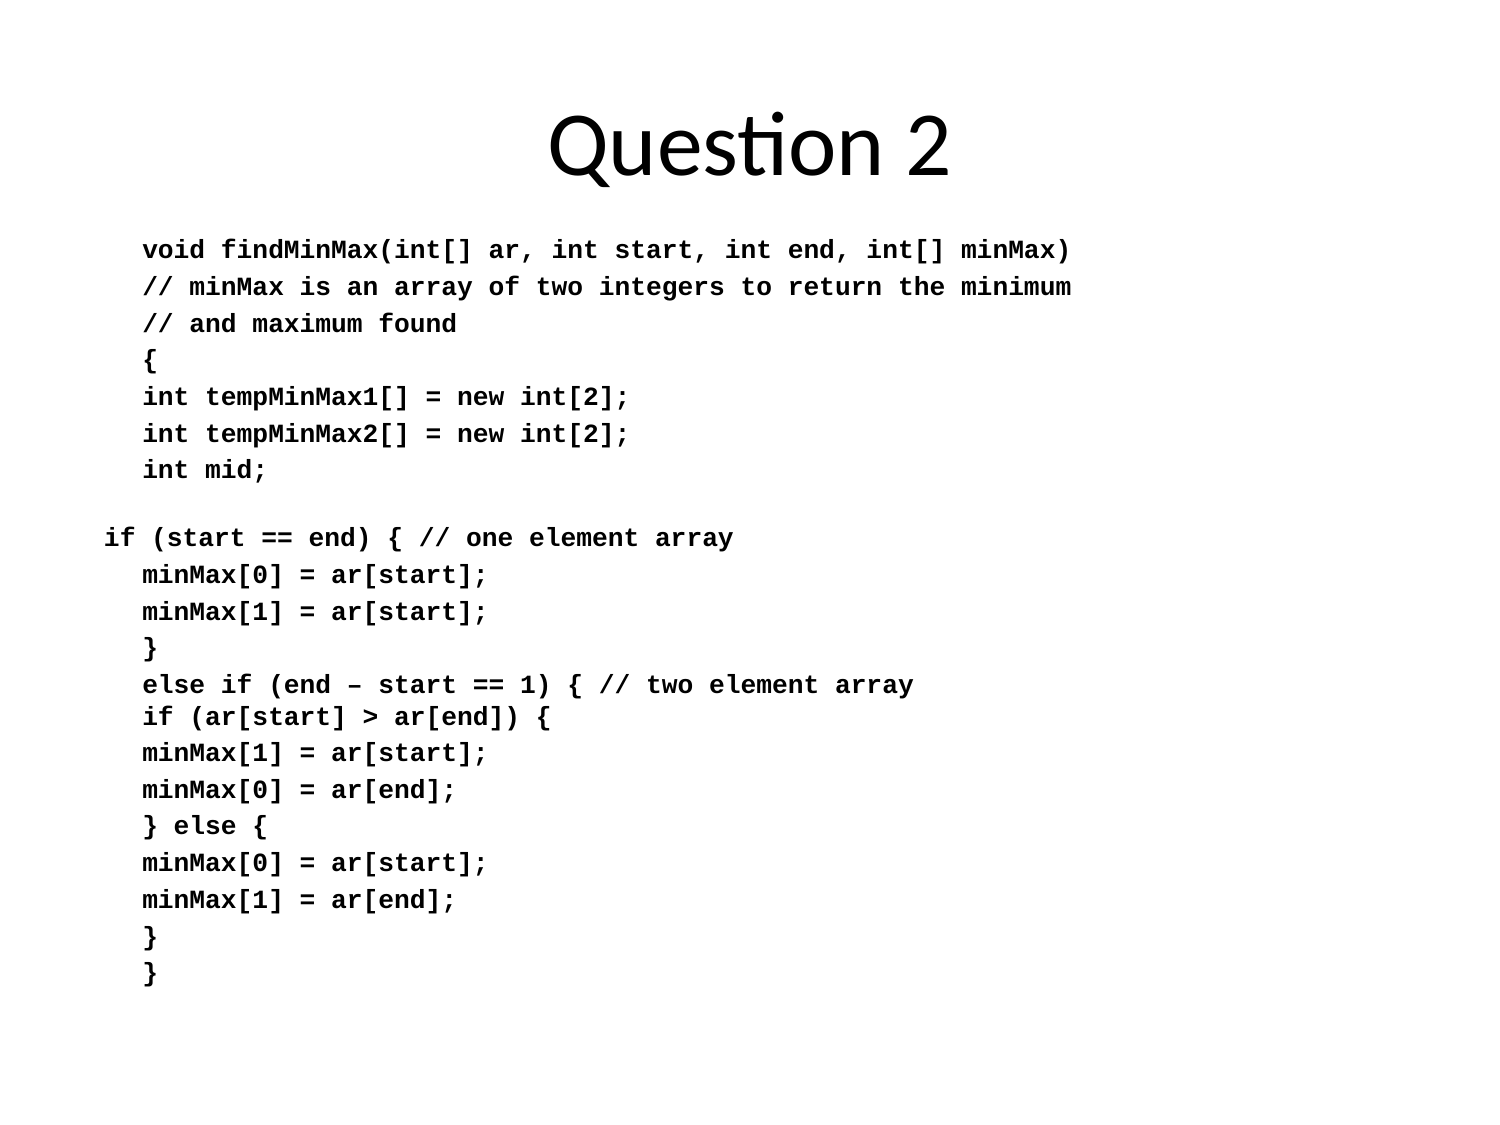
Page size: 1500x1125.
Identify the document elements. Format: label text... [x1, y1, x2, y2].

title Question 2 [75, 45, 1425, 224]
list void findMinMax(int[] ar, int start, int end, int[] minMax) // minMax is an array of two integers to return the minimum // and maximum found { int tempMinMax1[] = new int[2]; int tempMinMax2[] = new int[2]; int mid; if (start == end) { // one element array minMax[0] = ar[start]; minMax[1] = ar[start]; } else if (end – start == 1) { // two element array if (ar[start] > ar[end]) { minMax[1] = ar[start]; minMax[0] = ar[end]; } else { minMax[0] = ar[start]; minMax[1] = ar[end]; } } [75, 224, 1425, 1005]
